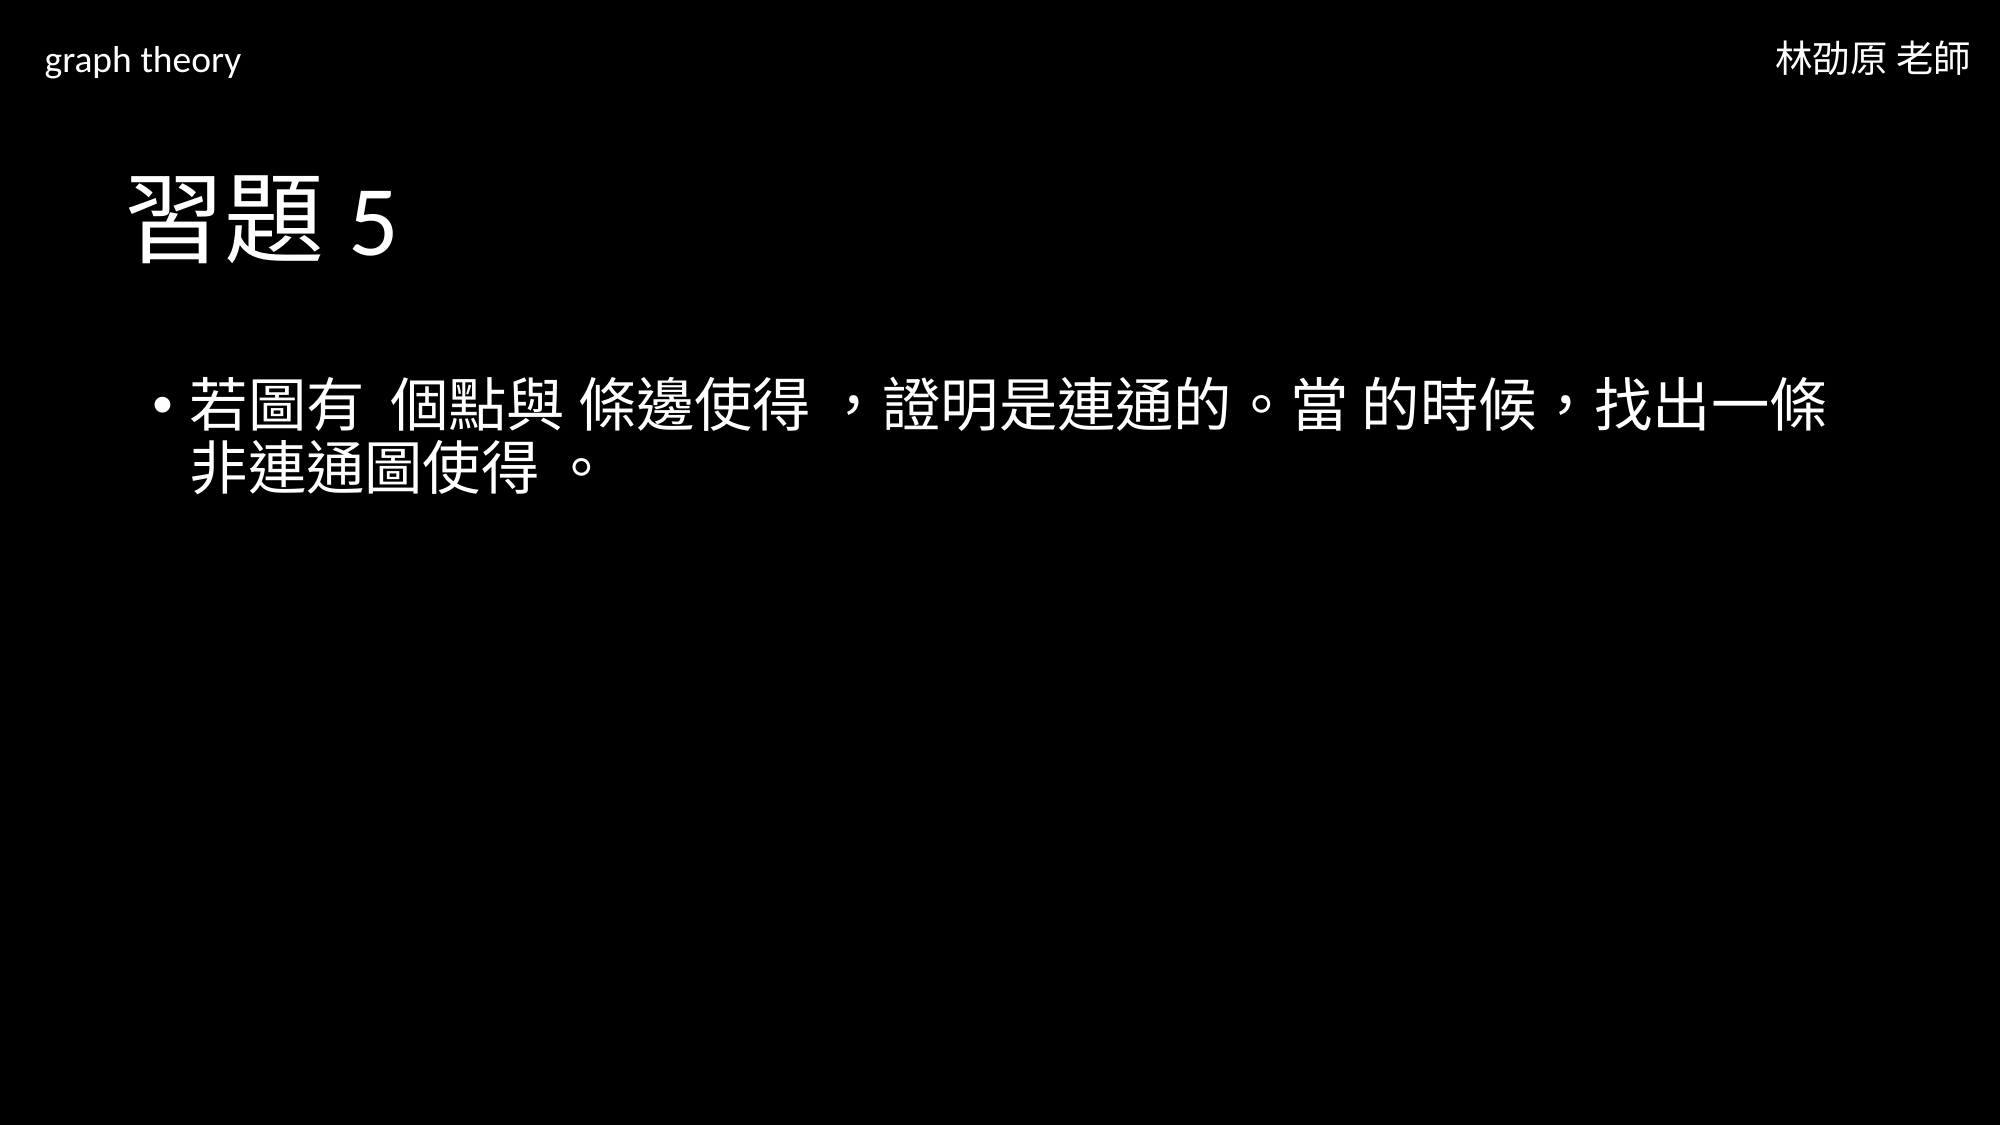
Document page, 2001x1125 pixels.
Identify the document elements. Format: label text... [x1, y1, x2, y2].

title 習題5 [109, 114, 1905, 333]
text_box graph theory [29, 27, 257, 87]
text_box 林劭原 老師 [1760, 27, 1987, 87]
